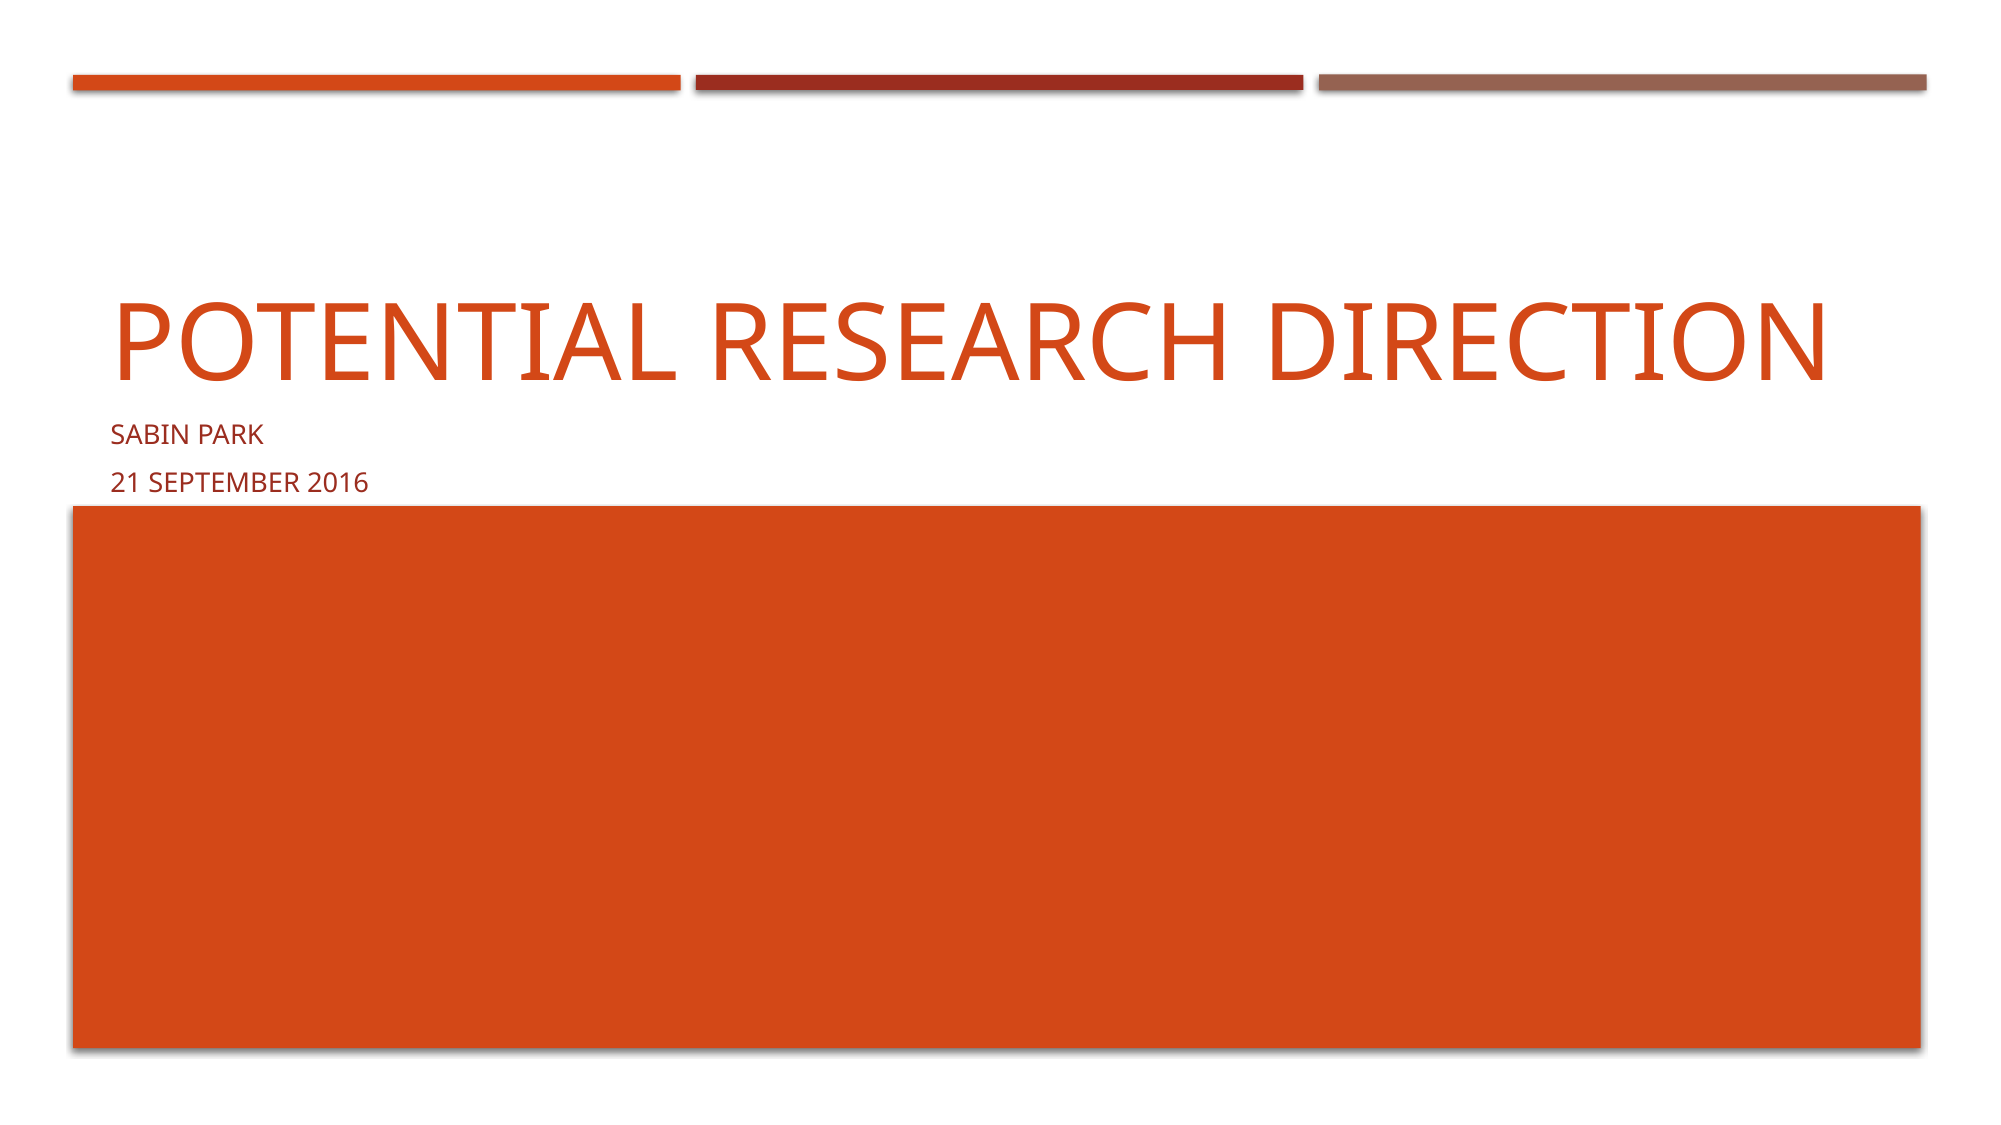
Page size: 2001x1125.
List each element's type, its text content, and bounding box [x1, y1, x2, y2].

subtitle Sabin Park 21 September 2016 [95, 409, 1899, 507]
title Potential Research Direction [95, 167, 1899, 409]
